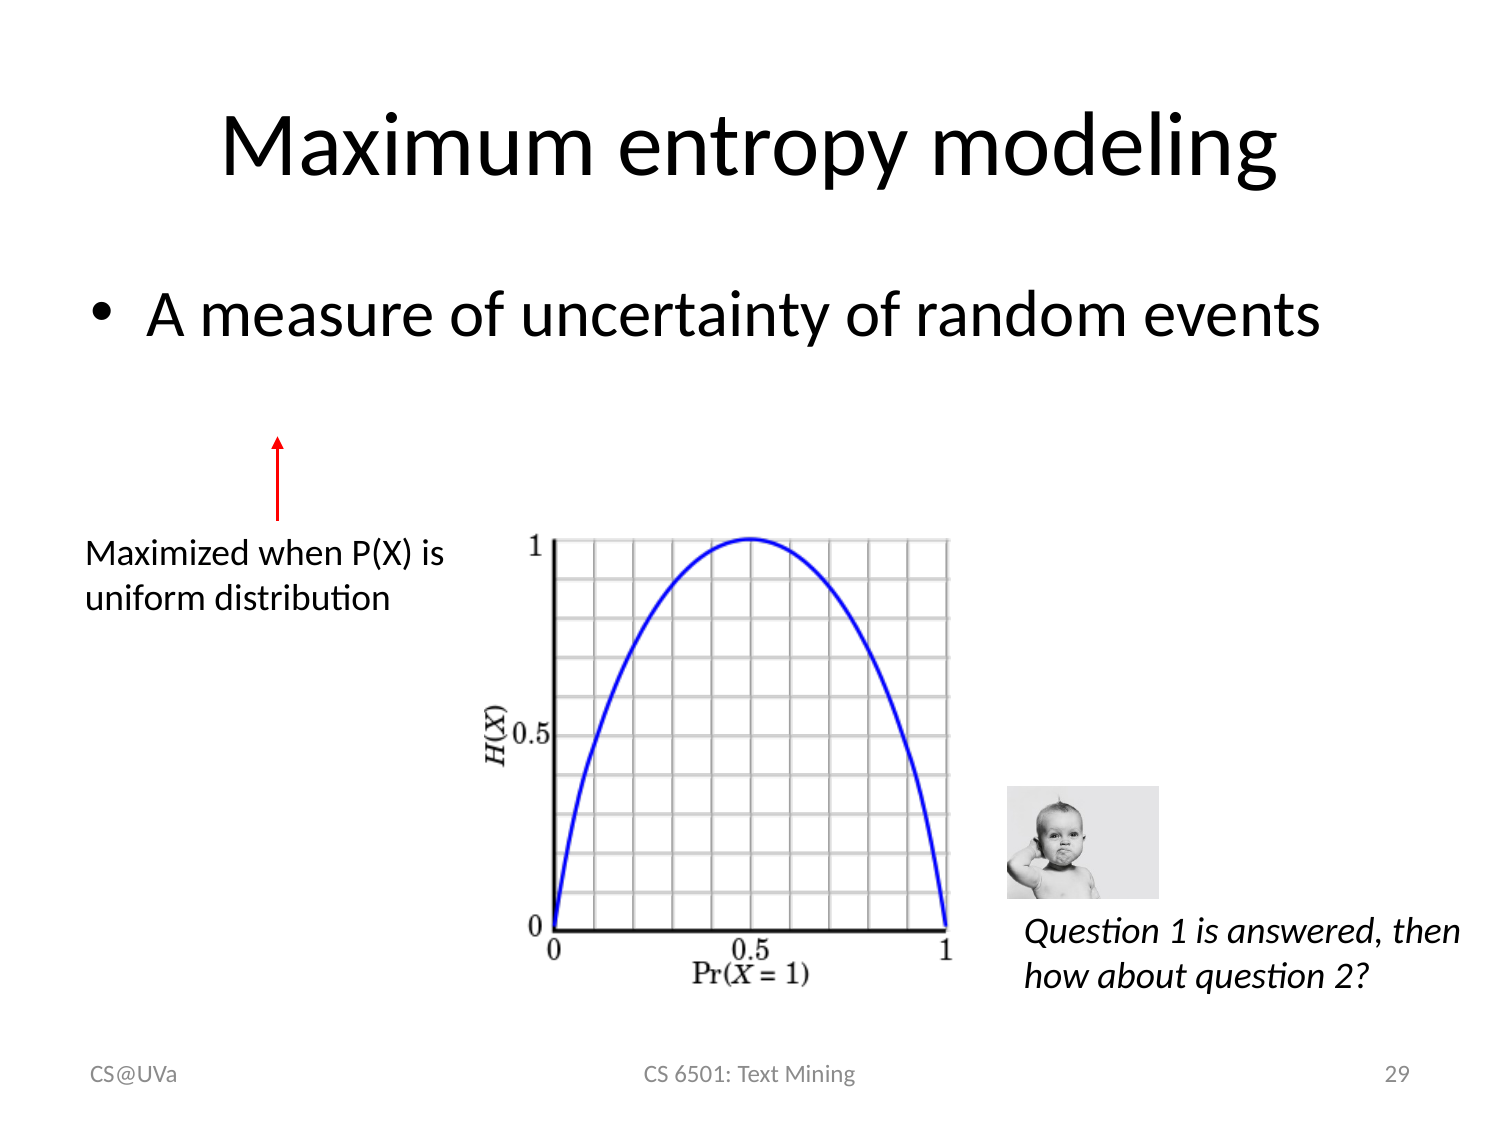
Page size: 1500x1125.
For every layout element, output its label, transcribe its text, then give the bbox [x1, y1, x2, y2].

slide_number 29 [1074, 1042, 1425, 1103]
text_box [1007, 786, 1482, 1006]
footer CS 6501: Text Mining [512, 1042, 988, 1103]
picture [484, 520, 954, 990]
title Maximum entropy modeling [75, 45, 1425, 233]
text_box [69, 436, 486, 628]
slide_number CS@UVa [75, 1042, 425, 1103]
